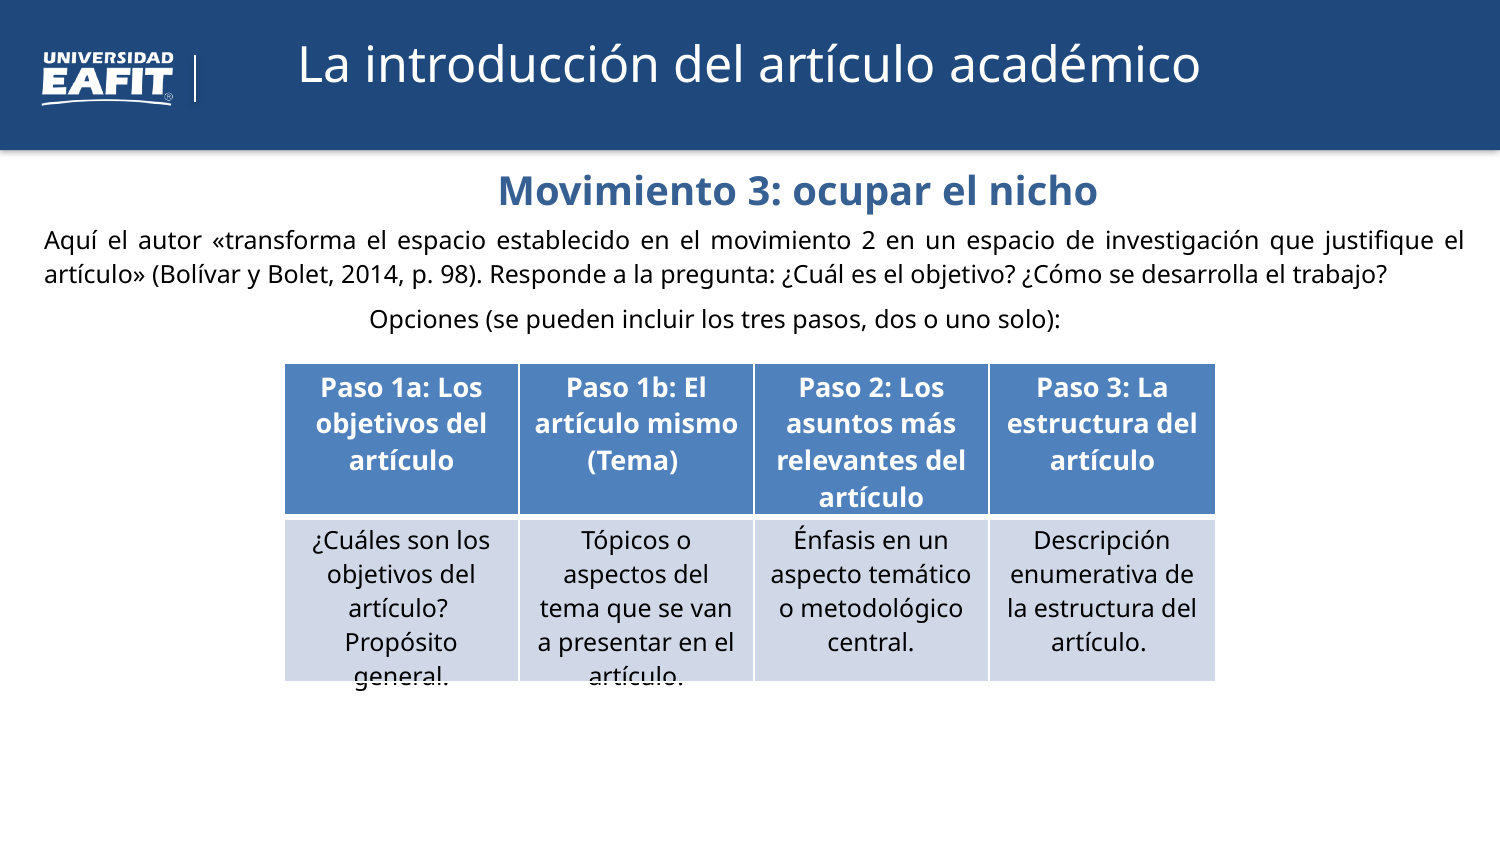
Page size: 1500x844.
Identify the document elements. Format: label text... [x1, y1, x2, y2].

table_cell Descripción enumerativa de la estructura del artículo. [990, 520, 1215, 681]
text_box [29, 42, 562, 115]
table_cell ¿Cuáles son los objetivos del artículo? Propósito general. [285, 520, 518, 681]
table_header Paso 3: La estructura del artículo [990, 364, 1215, 514]
table_cell Énfasis en un aspecto temático o metodológico central. [755, 520, 988, 681]
text_box [0, 0, 1500, 151]
table_header Paso 1b: El artículo mismo (Tema) [520, 364, 753, 514]
text_box Aquí el autor «transforma el espacio establecido en el movimiento 2 en un espacio de investigación que justifique el artículo» (Bolívar y Bolet, 2014, p. 98). Responde a la pregunta: ¿Cuál es el objetivo? ¿Cómo se desarrolla el trabajo? Opciones (se pueden incluir los tres pasos, dos o uno solo): [29, 213, 1483, 443]
text_box La introducción del artículo académico [144, 25, 1356, 176]
table_header Paso 1a: Los objetivos del artículo [285, 364, 518, 514]
table_cell Tópicos o aspectos del tema que se van a presentar en el artículo. [520, 520, 753, 681]
list [76, 443, 1447, 754]
table_header Paso 2: Los asuntos más relevantes del artículo [755, 364, 988, 514]
title Movimiento 3: ocupar el nicho [41, 157, 1306, 213]
